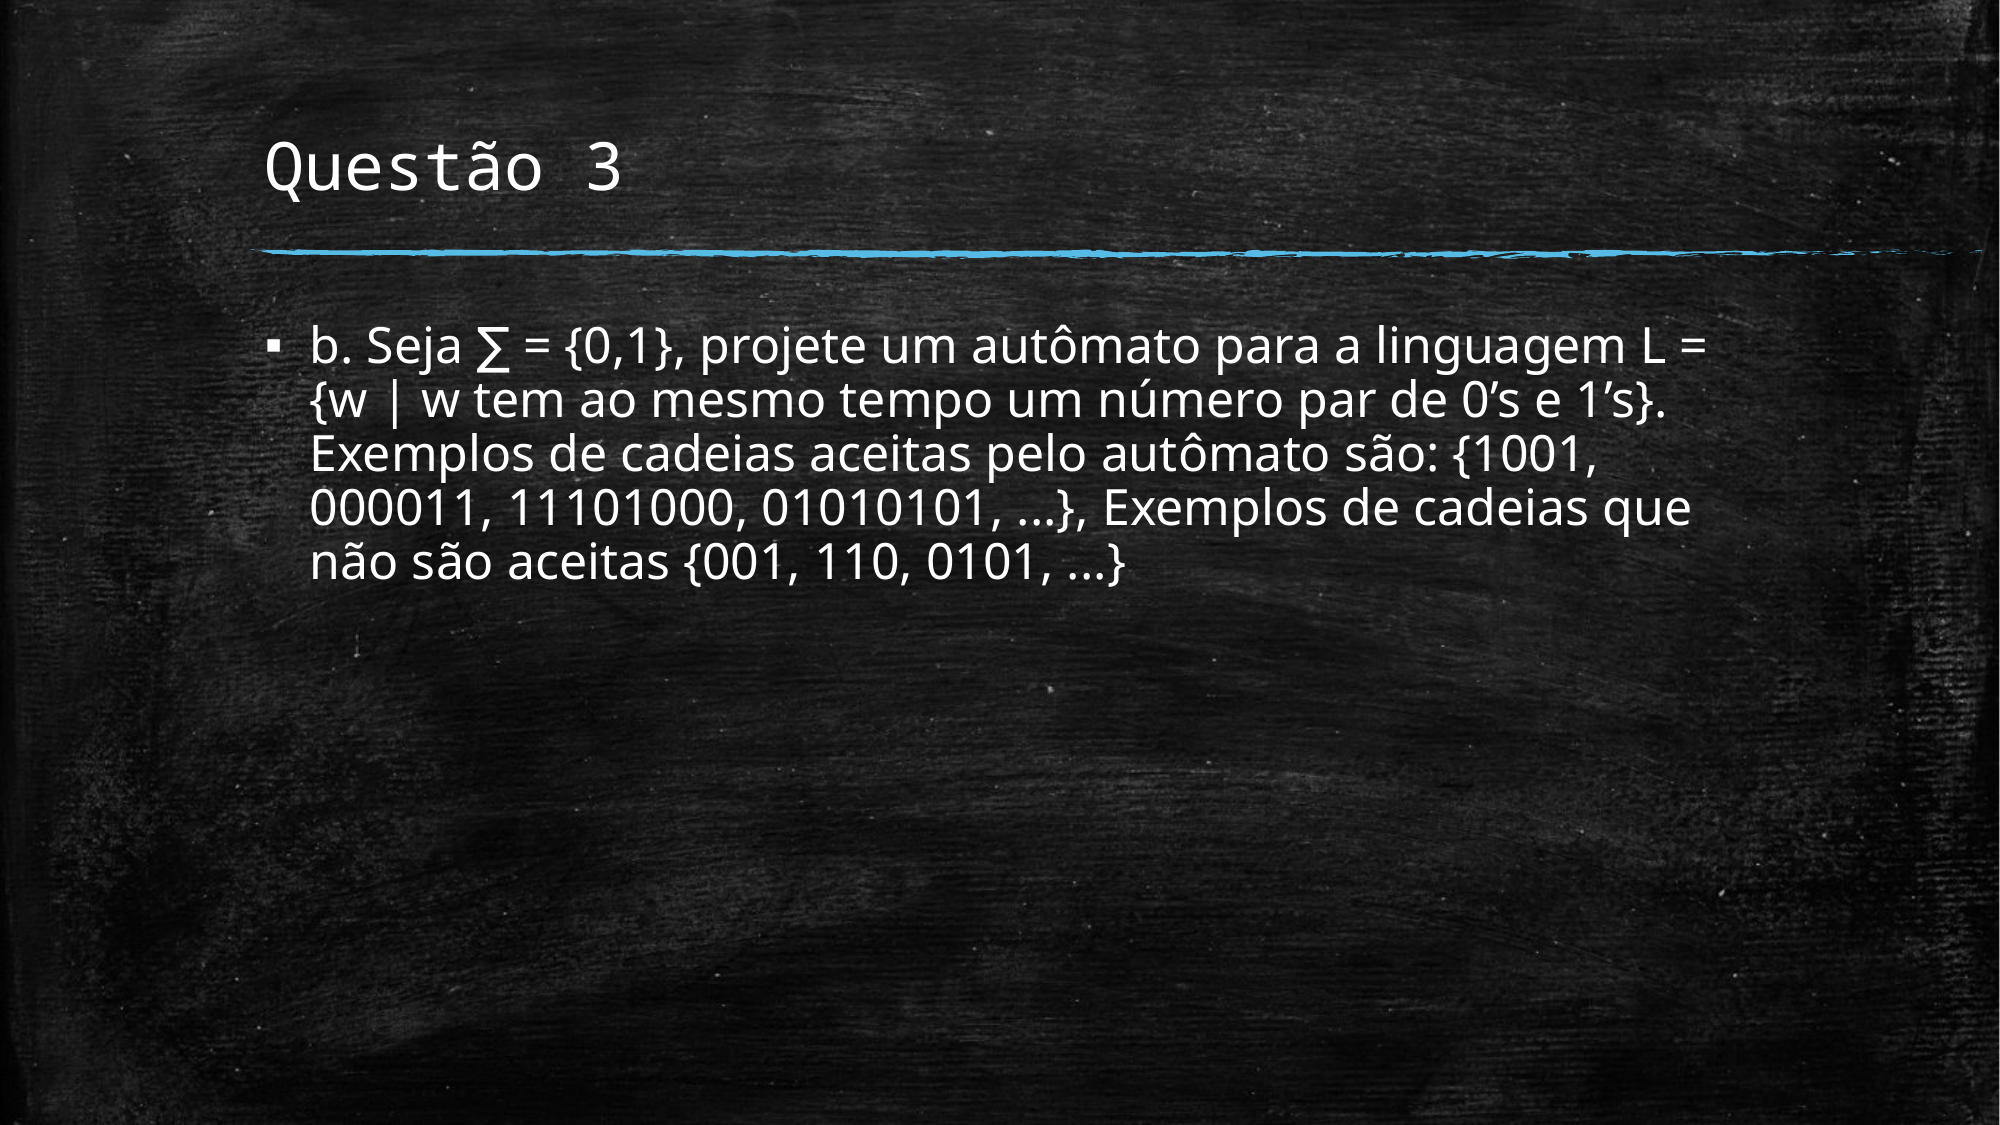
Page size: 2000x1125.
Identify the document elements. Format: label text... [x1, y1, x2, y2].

title Questão 3 [249, 45, 1750, 213]
list b. Seja ∑ = {0,1}, projete um autômato para a linguagem L = {w | w tem ao mesmo tempo um número par de 0’s e 1’s}. Exemplos de cadeias aceitas pelo autômato são: {1001, 000011, 11101000, 01010101, ...}, Exemplos de cadeias que não são aceitas {001, 110, 0101, ...} [249, 312, 1750, 1013]
